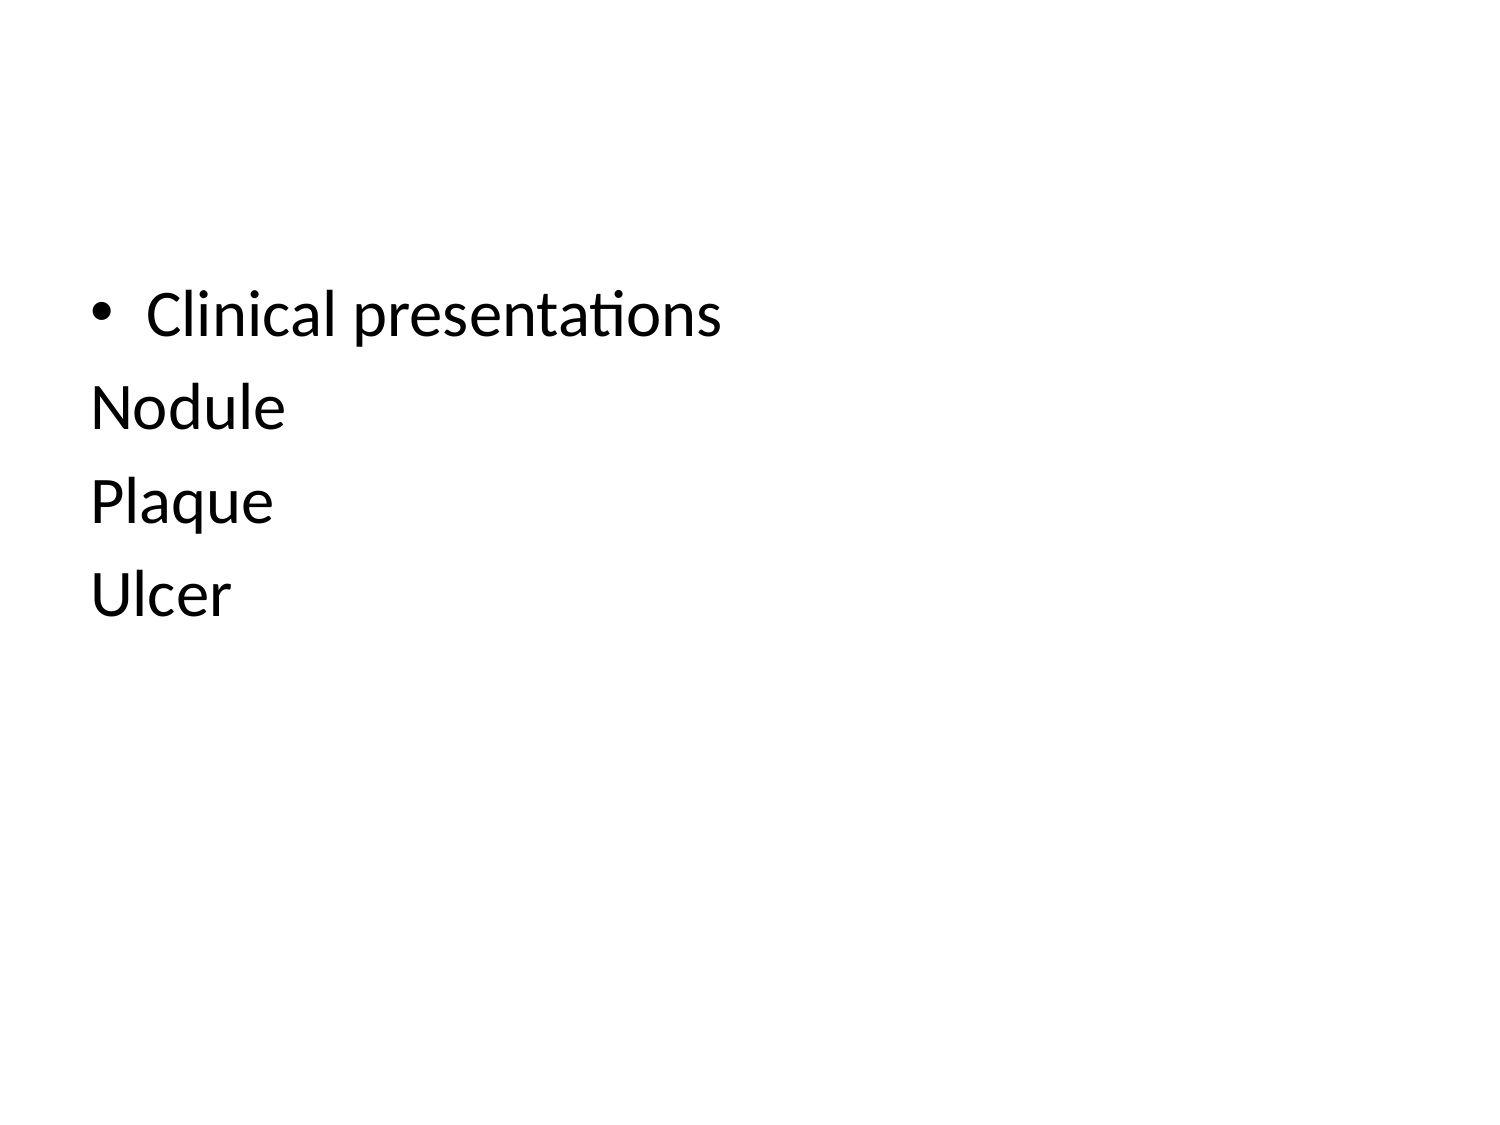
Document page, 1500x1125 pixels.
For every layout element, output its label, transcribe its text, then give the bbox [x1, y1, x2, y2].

list Clinical presentations Nodule Plaque Ulcer [75, 262, 1425, 1005]
